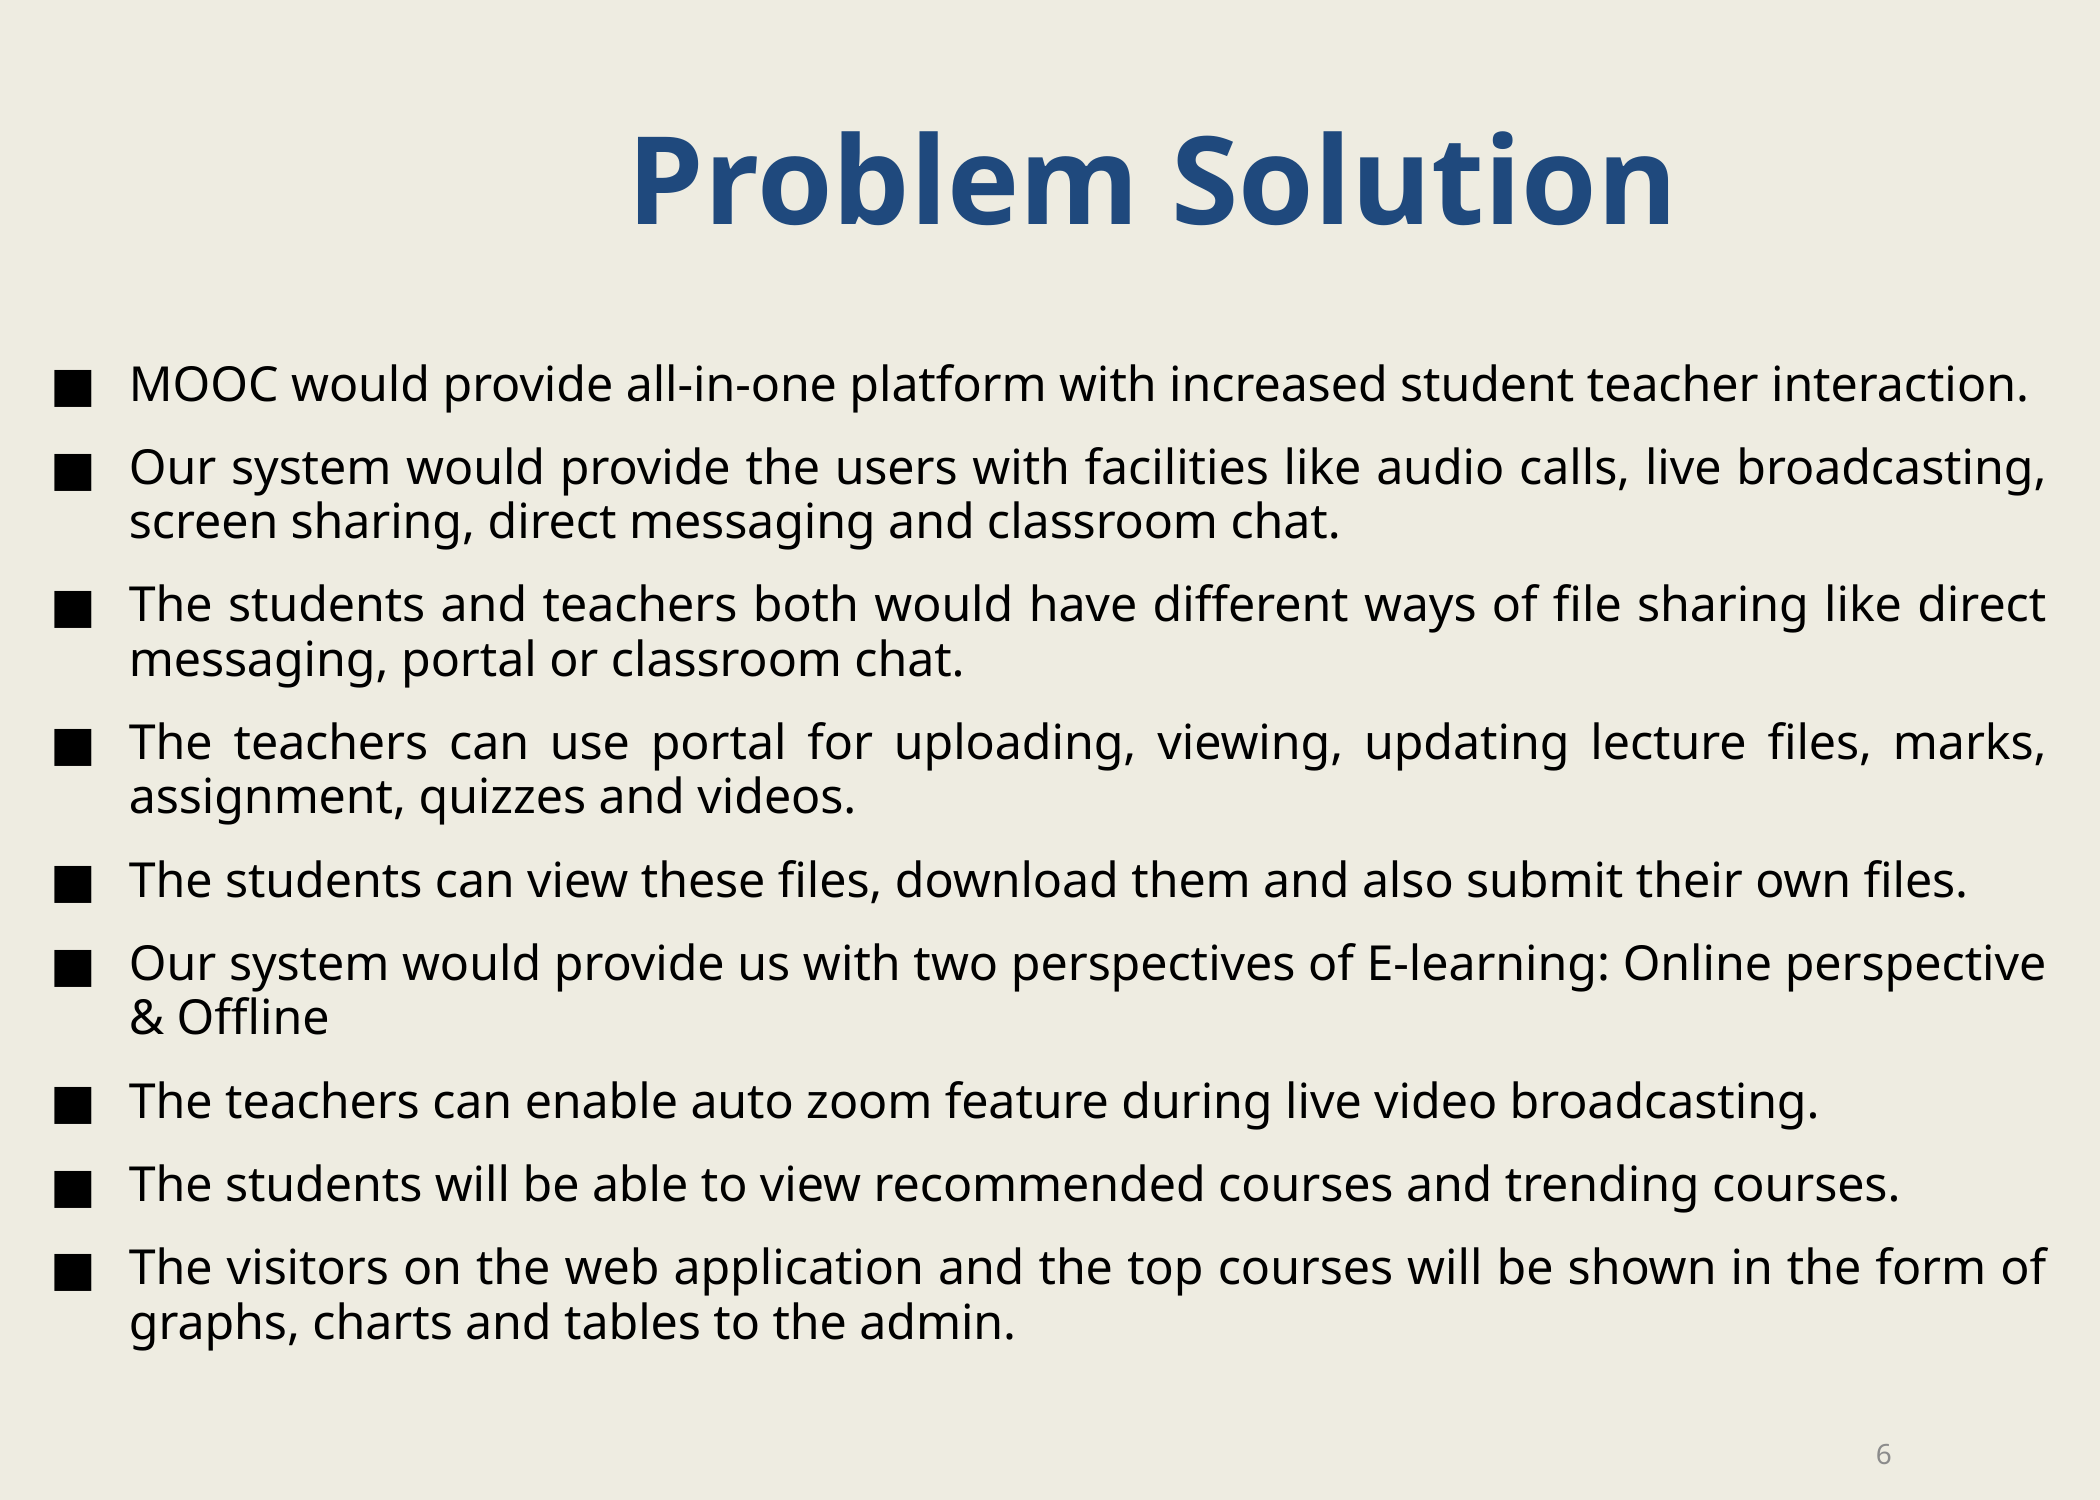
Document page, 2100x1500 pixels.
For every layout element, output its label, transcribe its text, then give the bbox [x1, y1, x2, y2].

title Problem Solution [612, 48, 2100, 259]
slide_number 6 [1631, 1411, 1907, 1500]
list MOOC would provide all-in-one platform with increased student teacher interaction. Our system would provide the users with facilities like audio calls, live broadcasting, screen sharing, direct messaging and classroom chat. The students and teachers both would have different ways of file sharing like direct messaging, portal or classroom chat. The teachers can use portal for uploading, viewing, updating lecture files, marks, assignment, quizzes and videos. The students can view these files, download them and also submit their own files. Our system would provide us with two perspectives of E-learning: Online perspective & Offline The teachers can enable auto zoom feature during live video broadcasting. The students will be able to view recommended courses and trending courses. The visitors on the web application and the top courses will be shown in the form of graphs, charts and tables to the admin. [35, 350, 2065, 1412]
